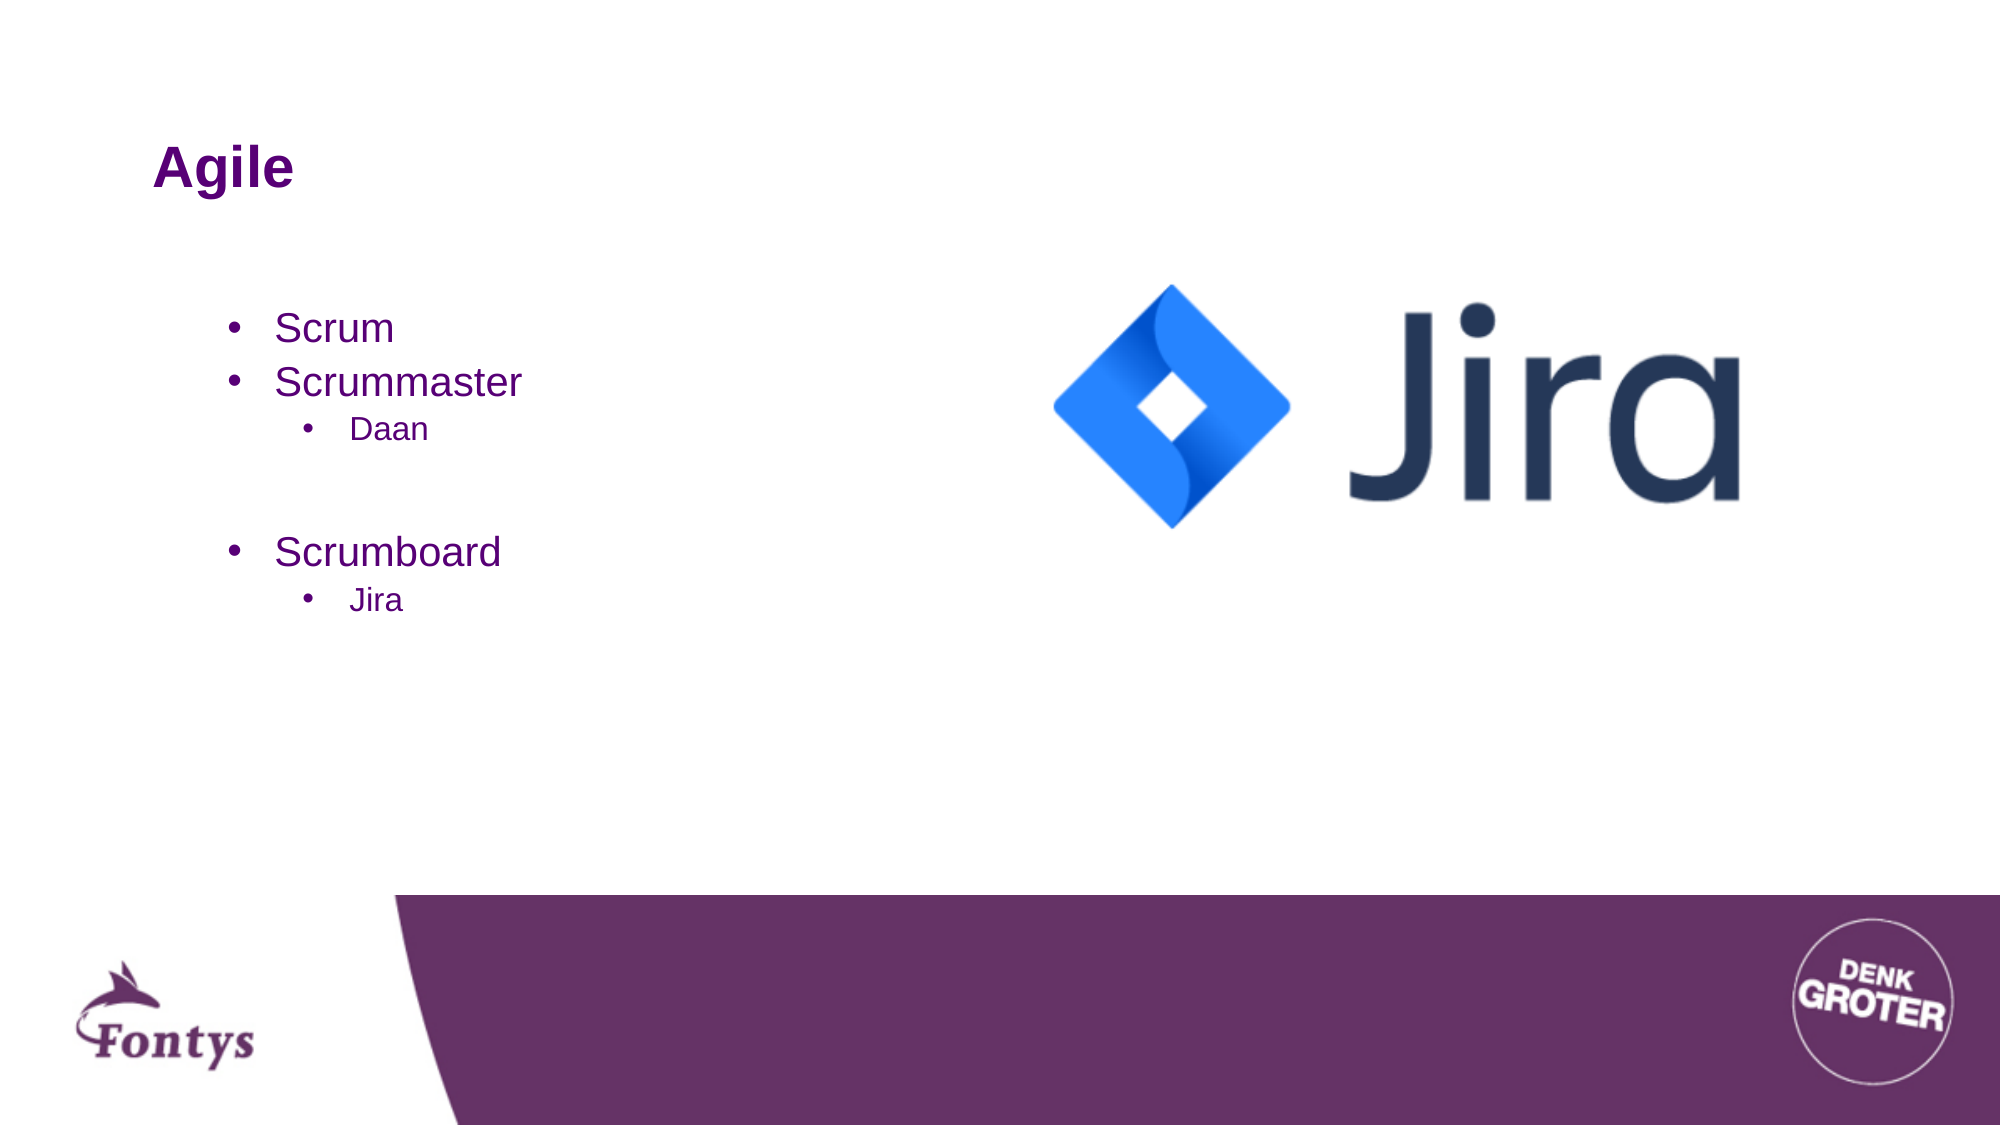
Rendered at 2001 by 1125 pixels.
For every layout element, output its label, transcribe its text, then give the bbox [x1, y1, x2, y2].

list Scrum Scrummaster Daan Scrumboard Jira [137, 299, 1863, 895]
title Agile [137, 59, 1863, 278]
picture [979, 224, 1838, 597]
picture [0, 895, 2000, 1125]
